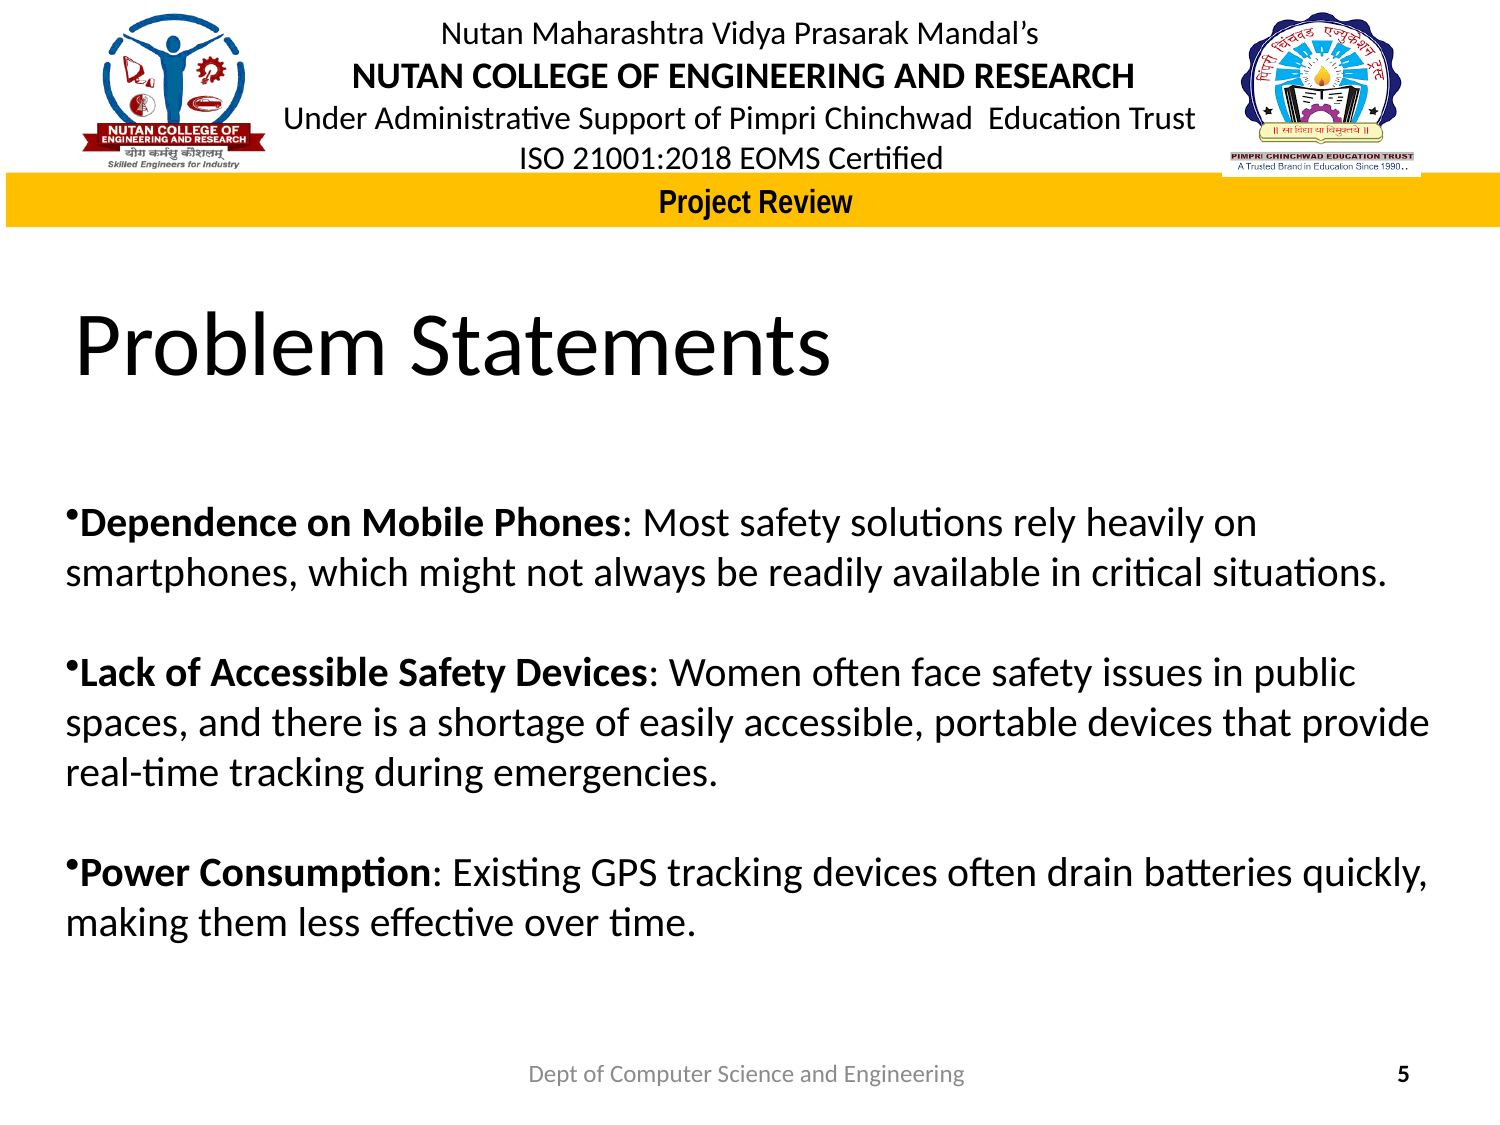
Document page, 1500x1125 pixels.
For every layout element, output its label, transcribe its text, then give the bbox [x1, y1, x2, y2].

picture [76, 2, 275, 173]
text_box Dependence on Mobile Phones: Most safety solutions rely heavily on smartphones, which might not always be readily available in critical situations. Lack of Accessible Safety Devices: Women often face safety issues in public spaces, and there is a shortage of easily accessible, portable devices that provide real-time tracking during emergencies. Power Consumption: Existing GPS tracking devices often drain batteries quickly, making them less effective over time. [50, 487, 1500, 1003]
text_box Problem Statements [0, 229, 1317, 448]
picture [1222, 7, 1421, 178]
slide_number 5 [1074, 1042, 1425, 1103]
title Nutan Maharashtra Vidya Prasarak Mandal’s NUTAN COLLEGE OF ENGINEERING AND RESEARCH Under Administrative Support of Pimpri Chinchwad Education Trust ISO 21001:2018 EOMS Certified [278, 26, 1217, 172]
text_box Project Review [5, 172, 1500, 228]
footer Dept of Computer Science and Engineering [512, 1042, 988, 1103]
